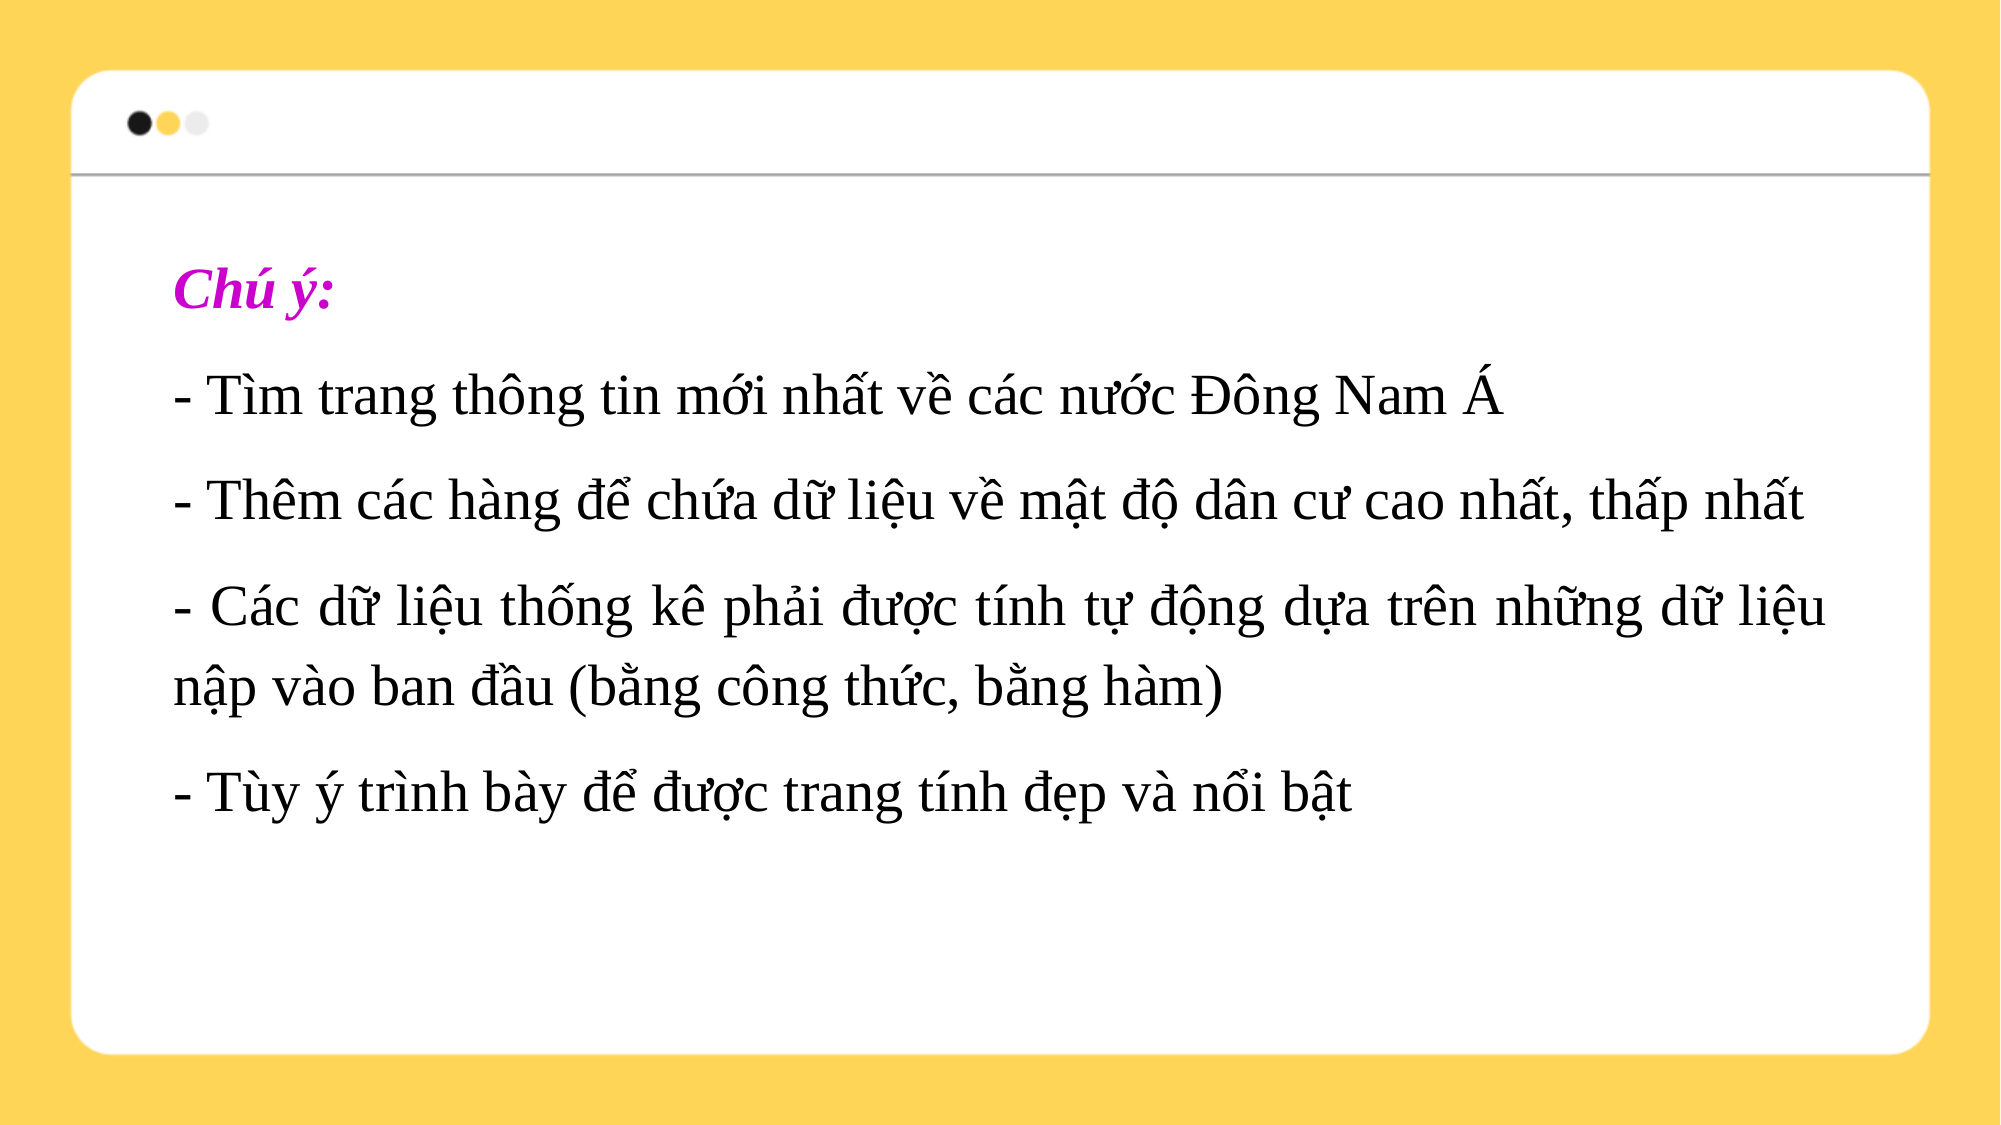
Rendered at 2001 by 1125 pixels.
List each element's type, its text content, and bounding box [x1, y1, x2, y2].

picture [0, 0, 2001, 1125]
text_box Chú ý: - Tìm trang thông tin mới nhất về các nước Đông Nam Á - Thêm các hàng để chứa dữ liệu về mật độ dân cư cao nhất, thấp nhất - Các dữ liệu thống kê phải được tính tự động dựa trên những dữ liệu nập vào ban đầu (bằng công thức, bằng hàm) - Tùy ý trình bày để được trang tính đẹp và nổi bật [158, 232, 1843, 831]
